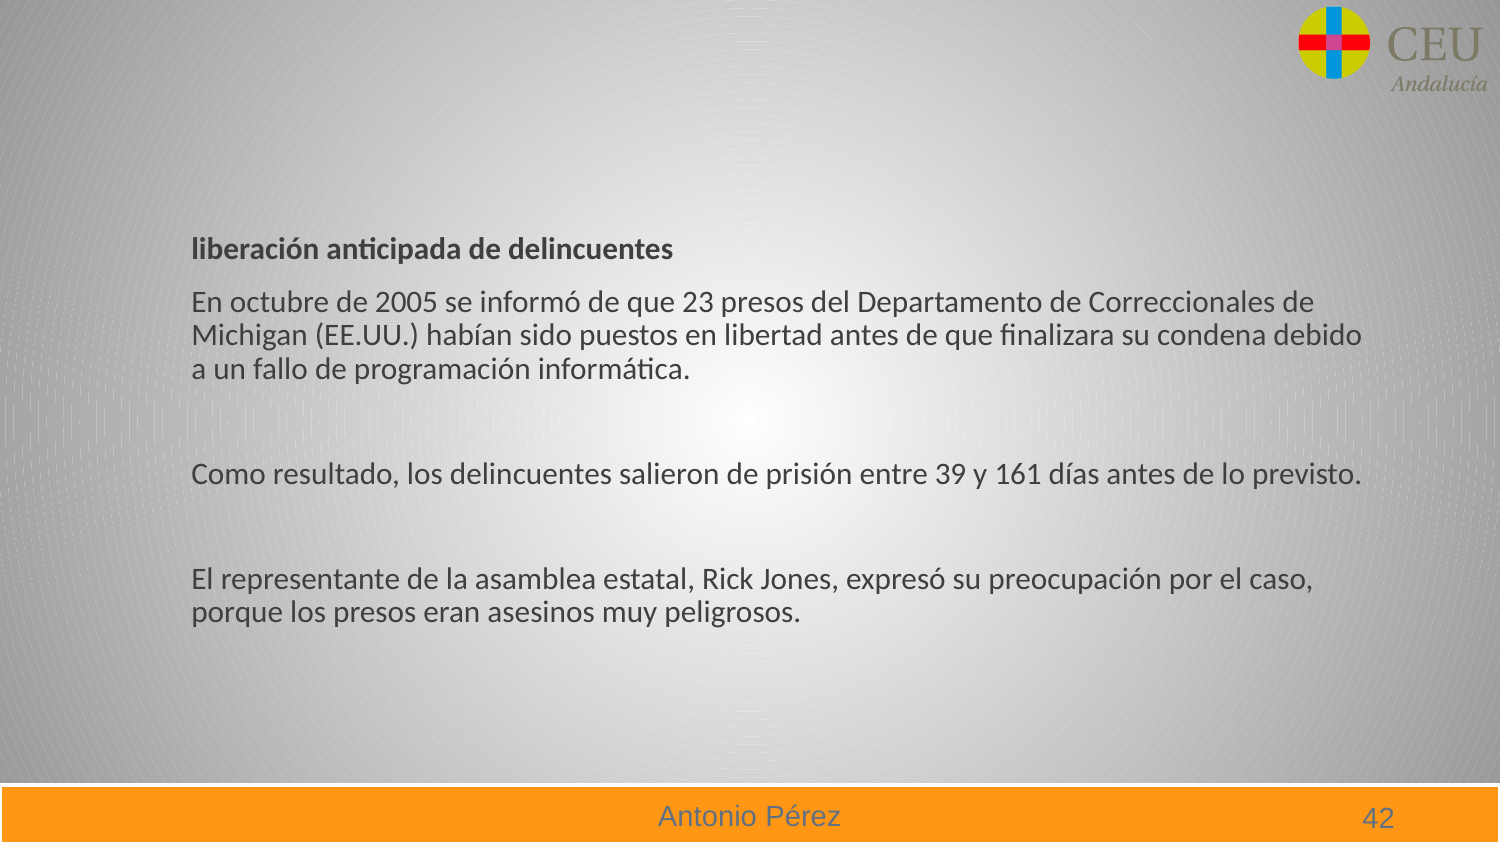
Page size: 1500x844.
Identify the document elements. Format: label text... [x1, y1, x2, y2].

picture [1289, 0, 1500, 103]
list liberación anticipada de delincuentes En octubre de 2005 se informó de que 23 presos del Departamento de Correccionales de Michigan (EE.UU.) habían sido puestos en libertad antes de que finalizara su condena debido a un fallo de programación informática. Como resultado, los delincuentes salieron de prisión entre 39 y 161 días antes de lo previsto. El representante de la asamblea estatal, Rick Jones, expresó su preocupación por el caso, porque los presos eran asesinos muy peligrosos. [135, 227, 1373, 723]
